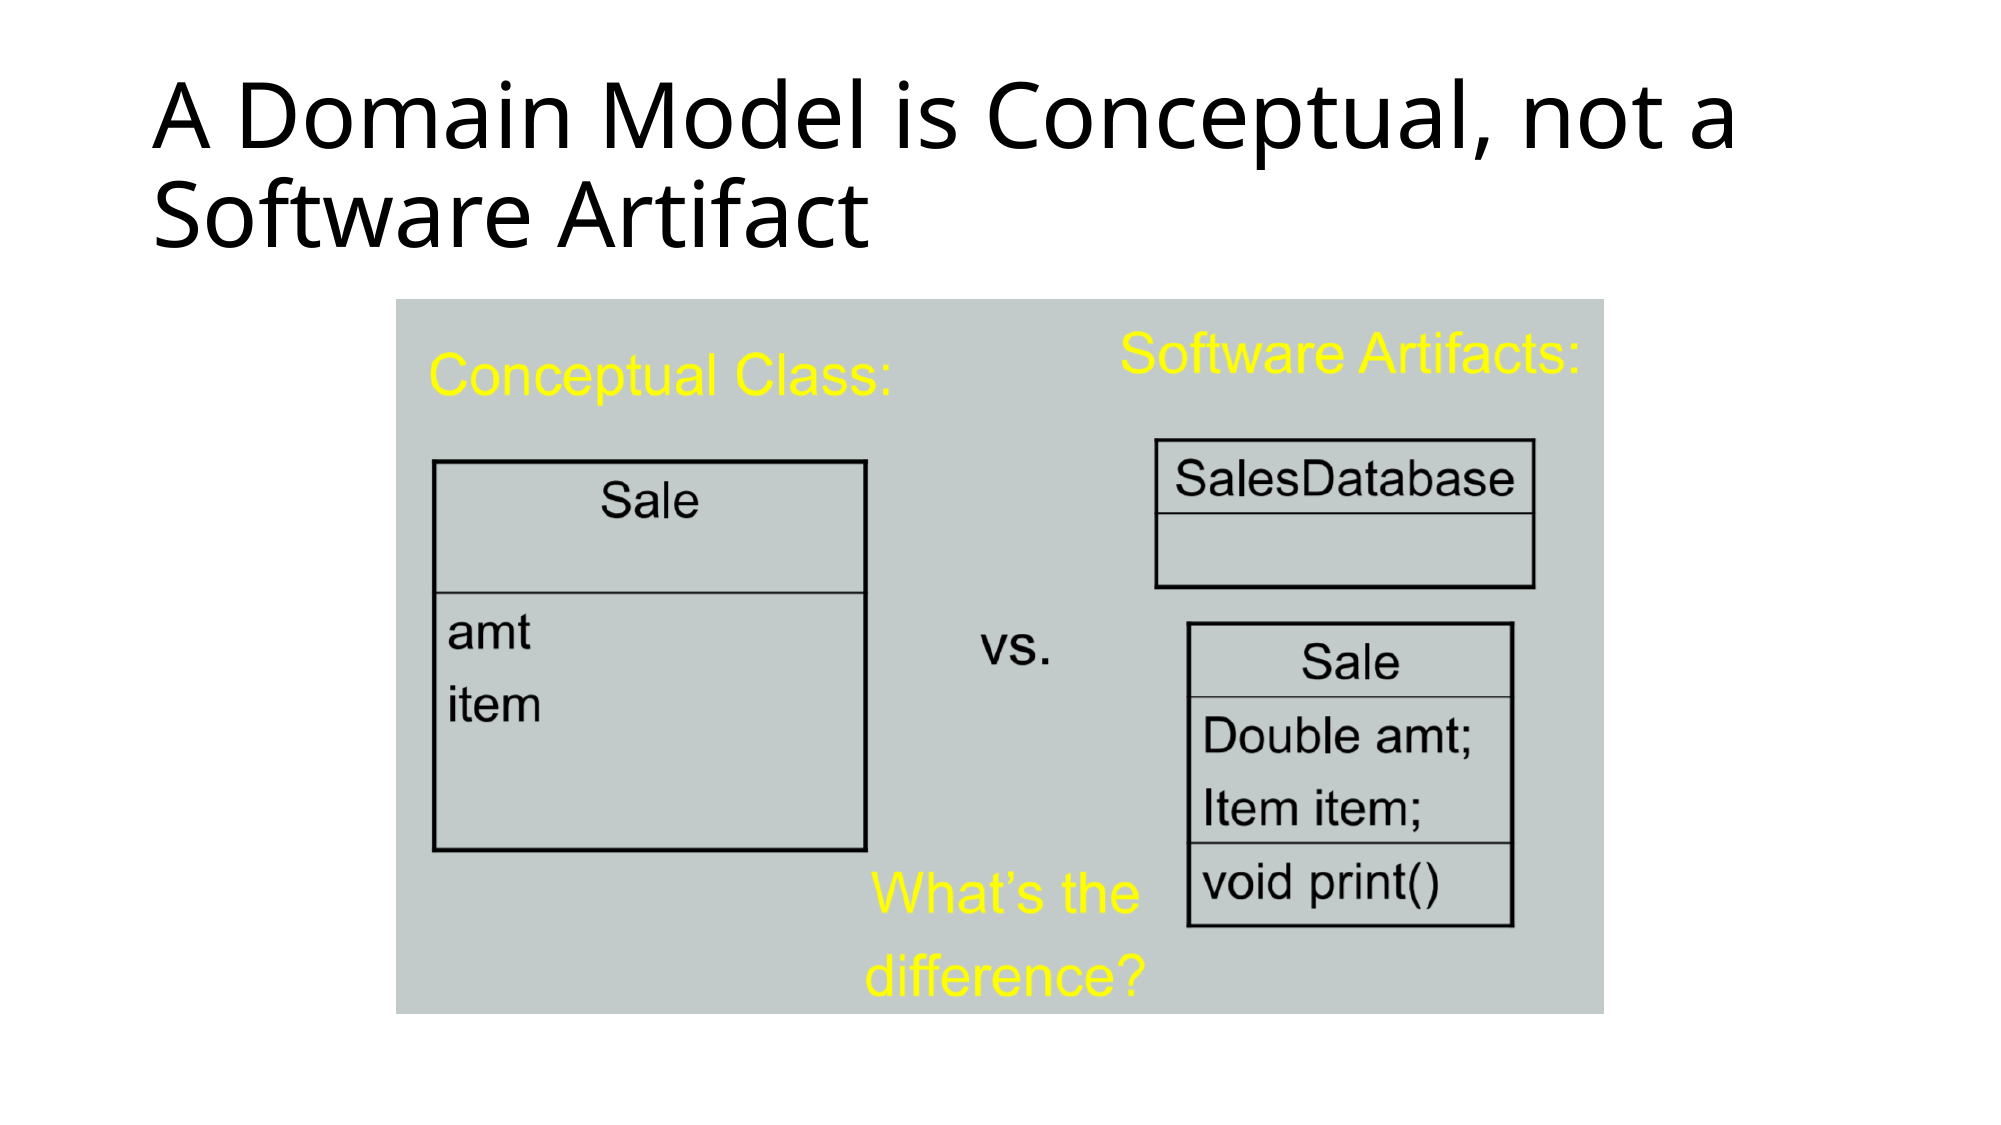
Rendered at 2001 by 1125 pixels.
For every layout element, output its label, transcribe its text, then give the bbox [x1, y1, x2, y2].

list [396, 299, 1604, 1014]
title A Domain Model is Conceptual, not a Software Artifact [137, 59, 1863, 278]
